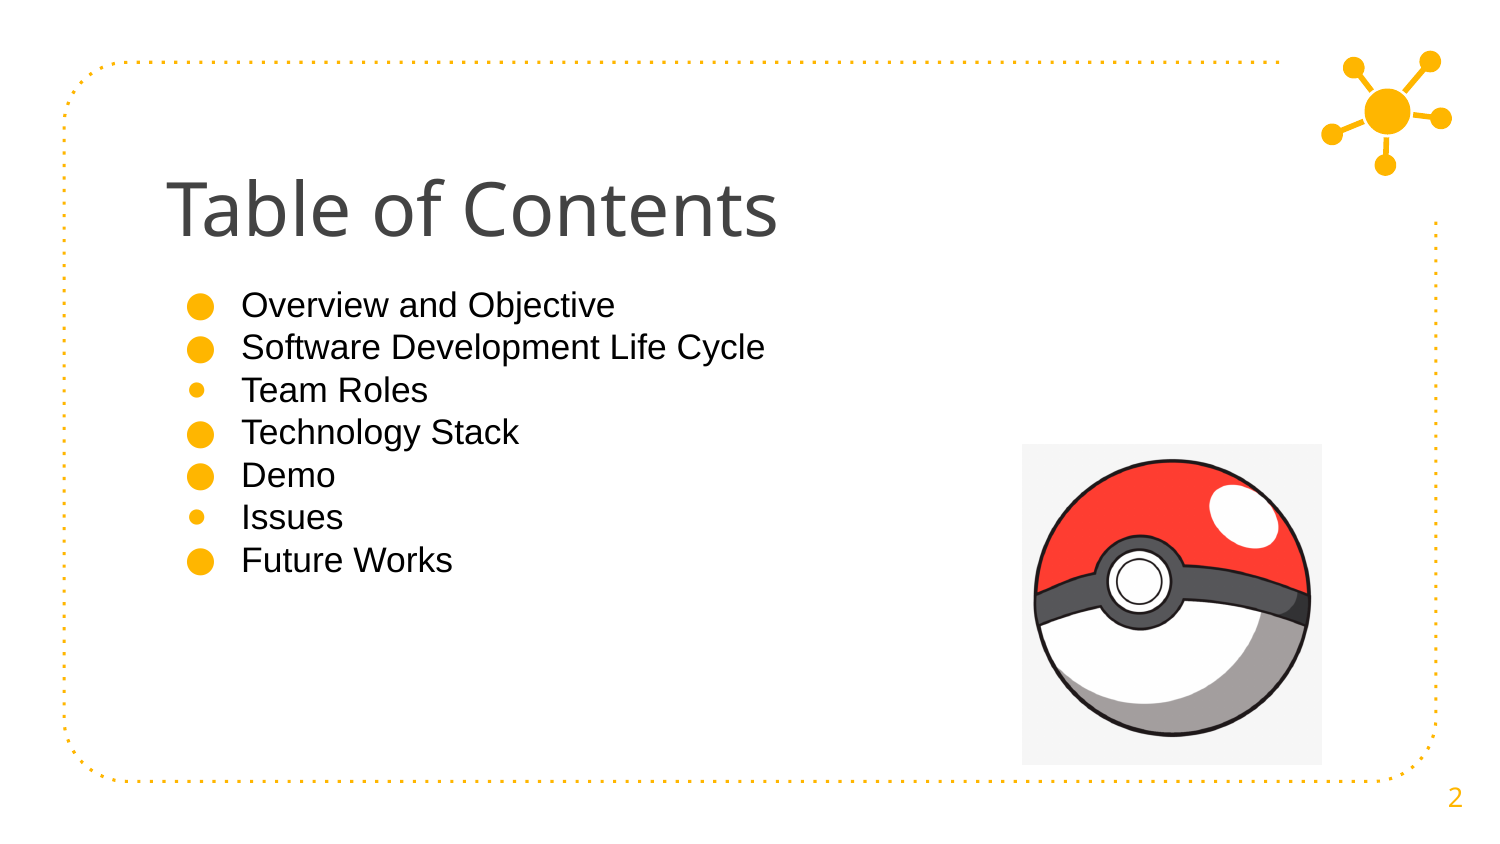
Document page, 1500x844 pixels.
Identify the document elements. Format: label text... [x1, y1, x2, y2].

picture [1021, 444, 1322, 765]
title Table of Contents [151, 146, 1278, 266]
slide_number ‹#› [1411, 753, 1500, 844]
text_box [1321, 50, 1453, 177]
list Overview and Objective Software Development Life Cycle Team Roles Technology Stack Demo Issues Future Works [151, 266, 1412, 744]
